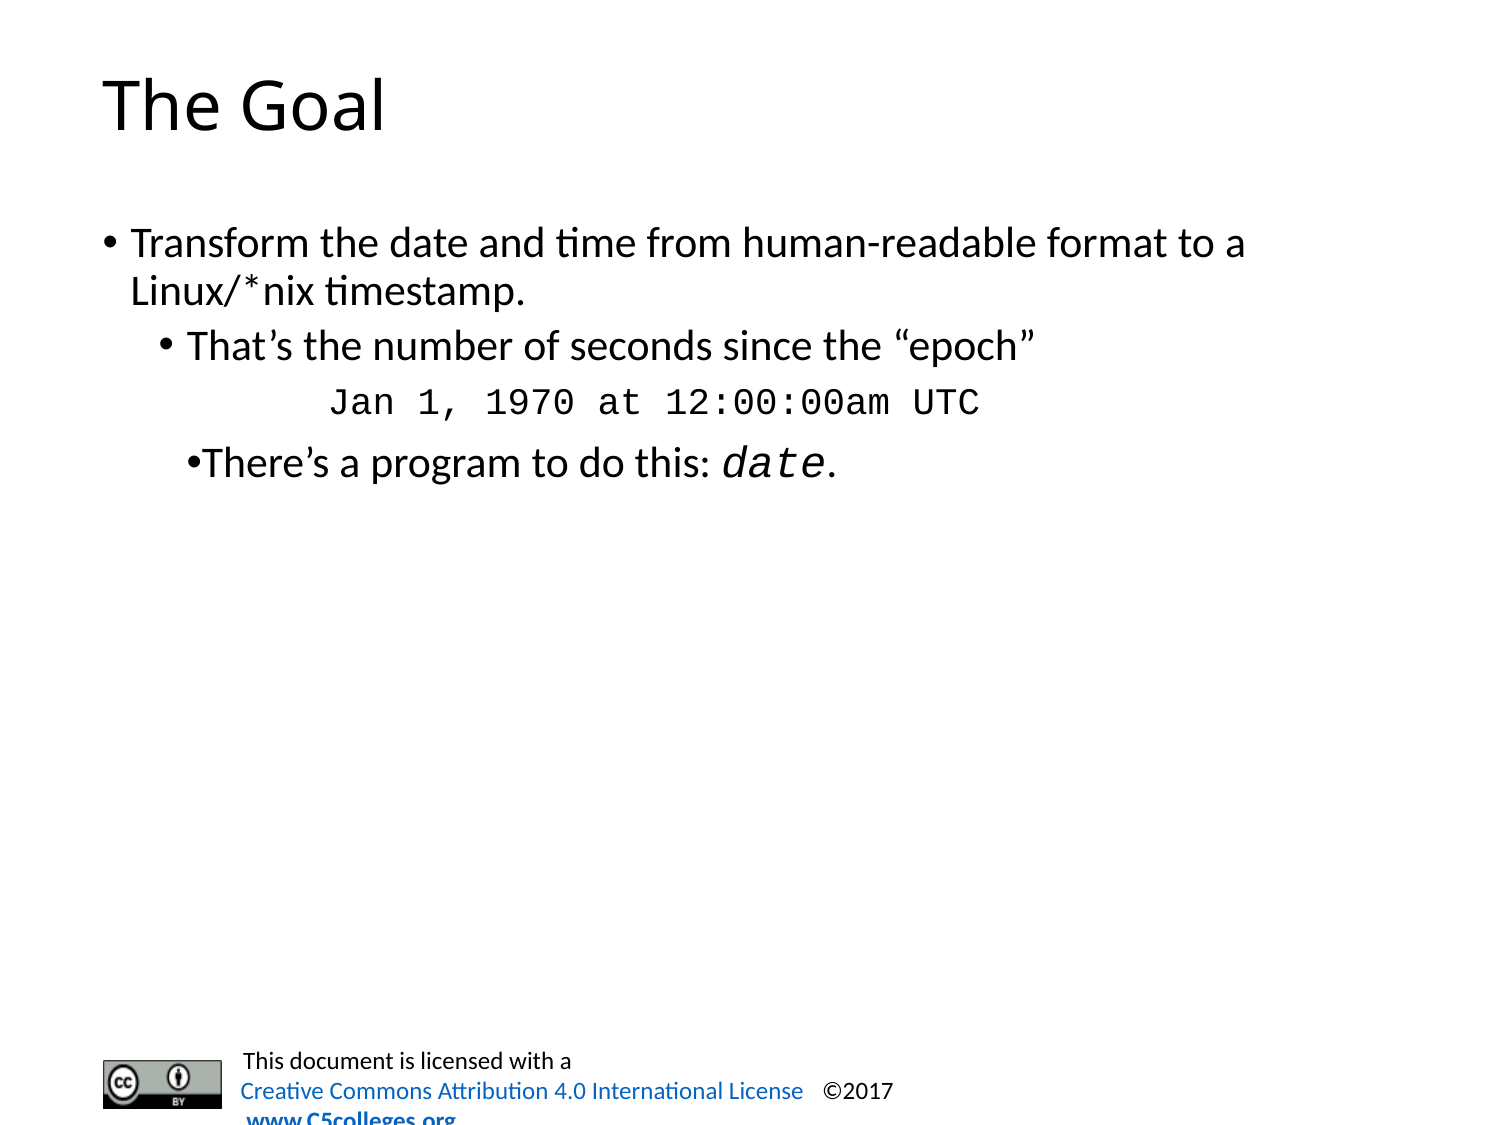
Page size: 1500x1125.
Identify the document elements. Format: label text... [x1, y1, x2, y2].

picture [103, 1060, 222, 1109]
title The Goal [87, 0, 1382, 212]
list Transform the date and time from human-readable format to a Linux/*nix timestamp. That’s the number of seconds since the “epoch” Jan 1, 1970 at 12:00:00am UTC There’s a program to do this: date. [87, 212, 1425, 1000]
